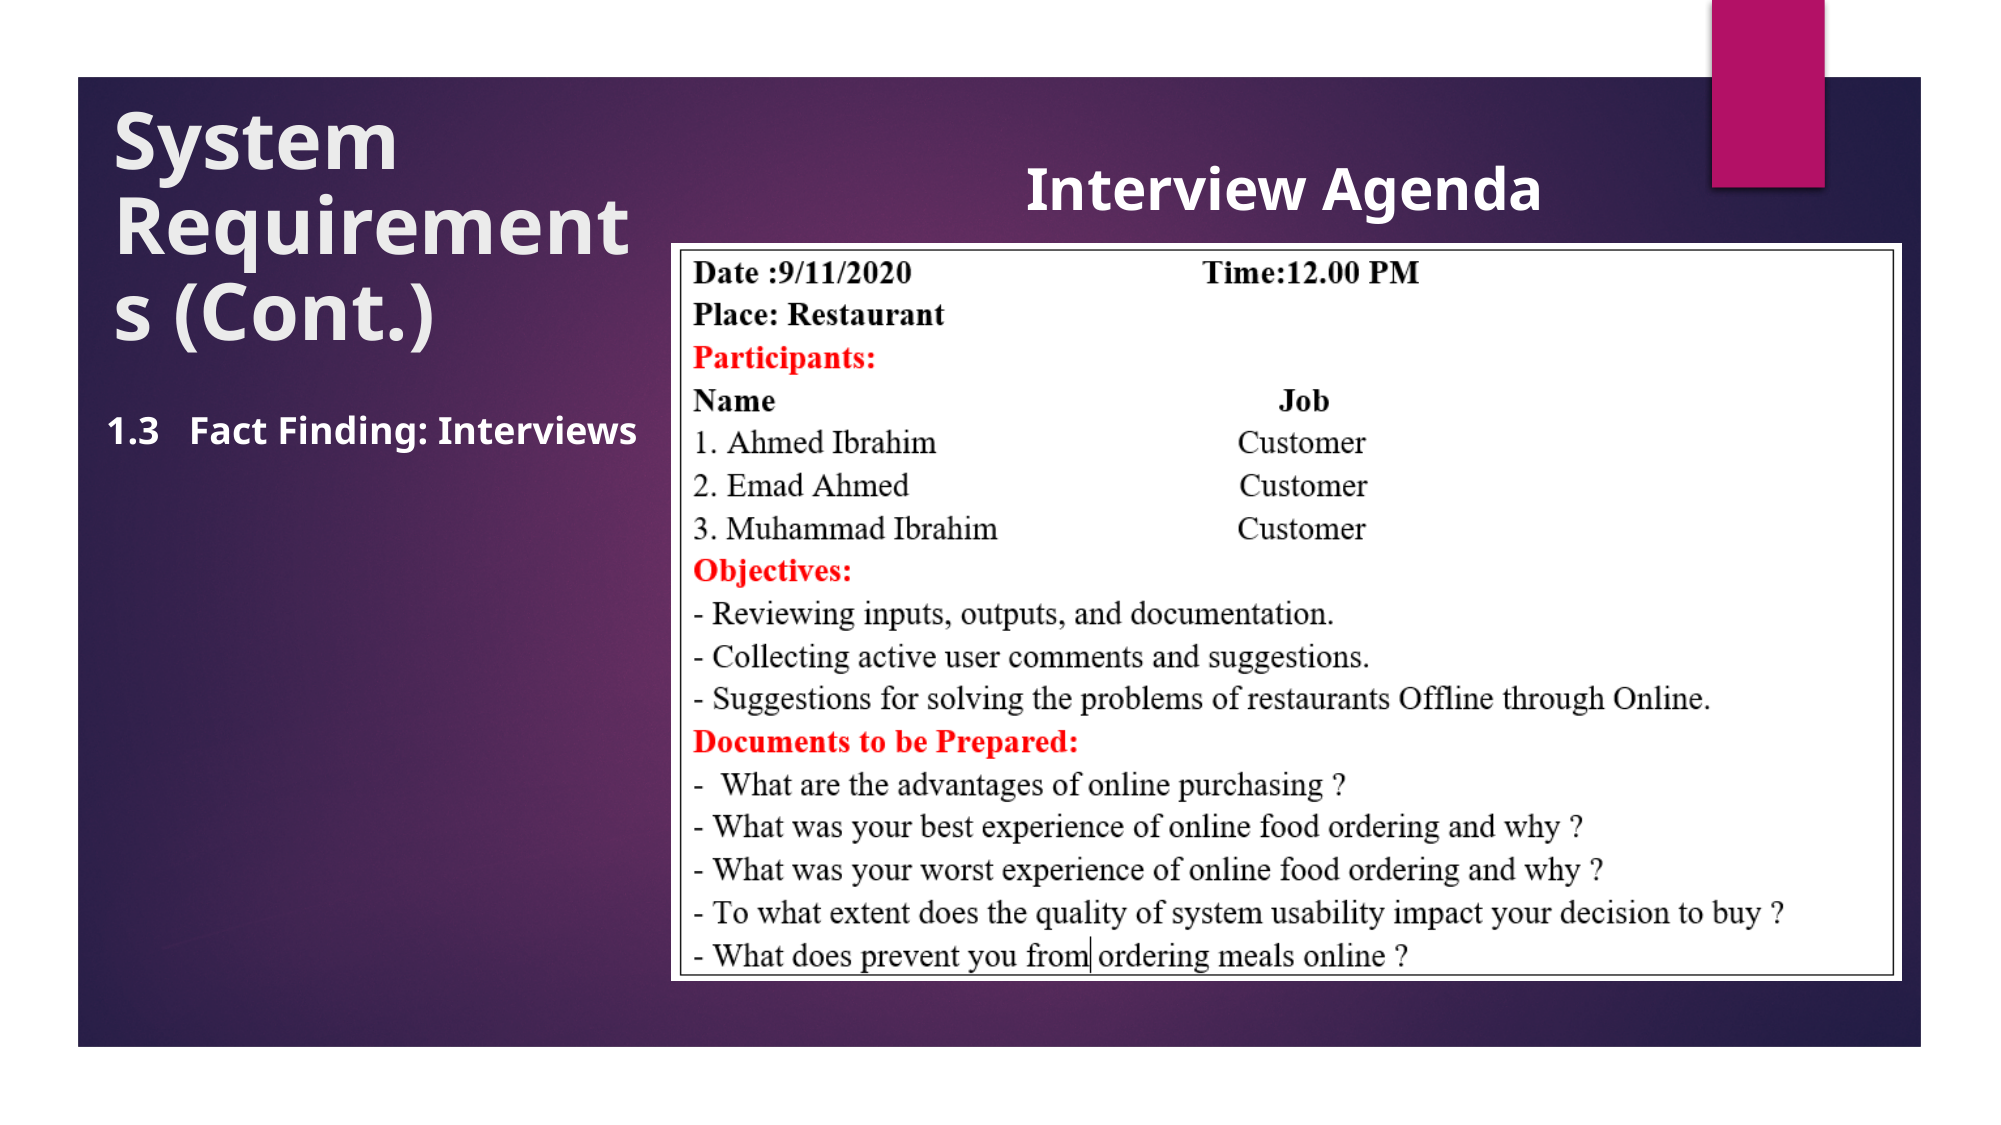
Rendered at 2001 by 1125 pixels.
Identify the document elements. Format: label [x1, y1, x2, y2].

text_box [0, 0, 2000, 1125]
picture [671, 243, 1902, 981]
